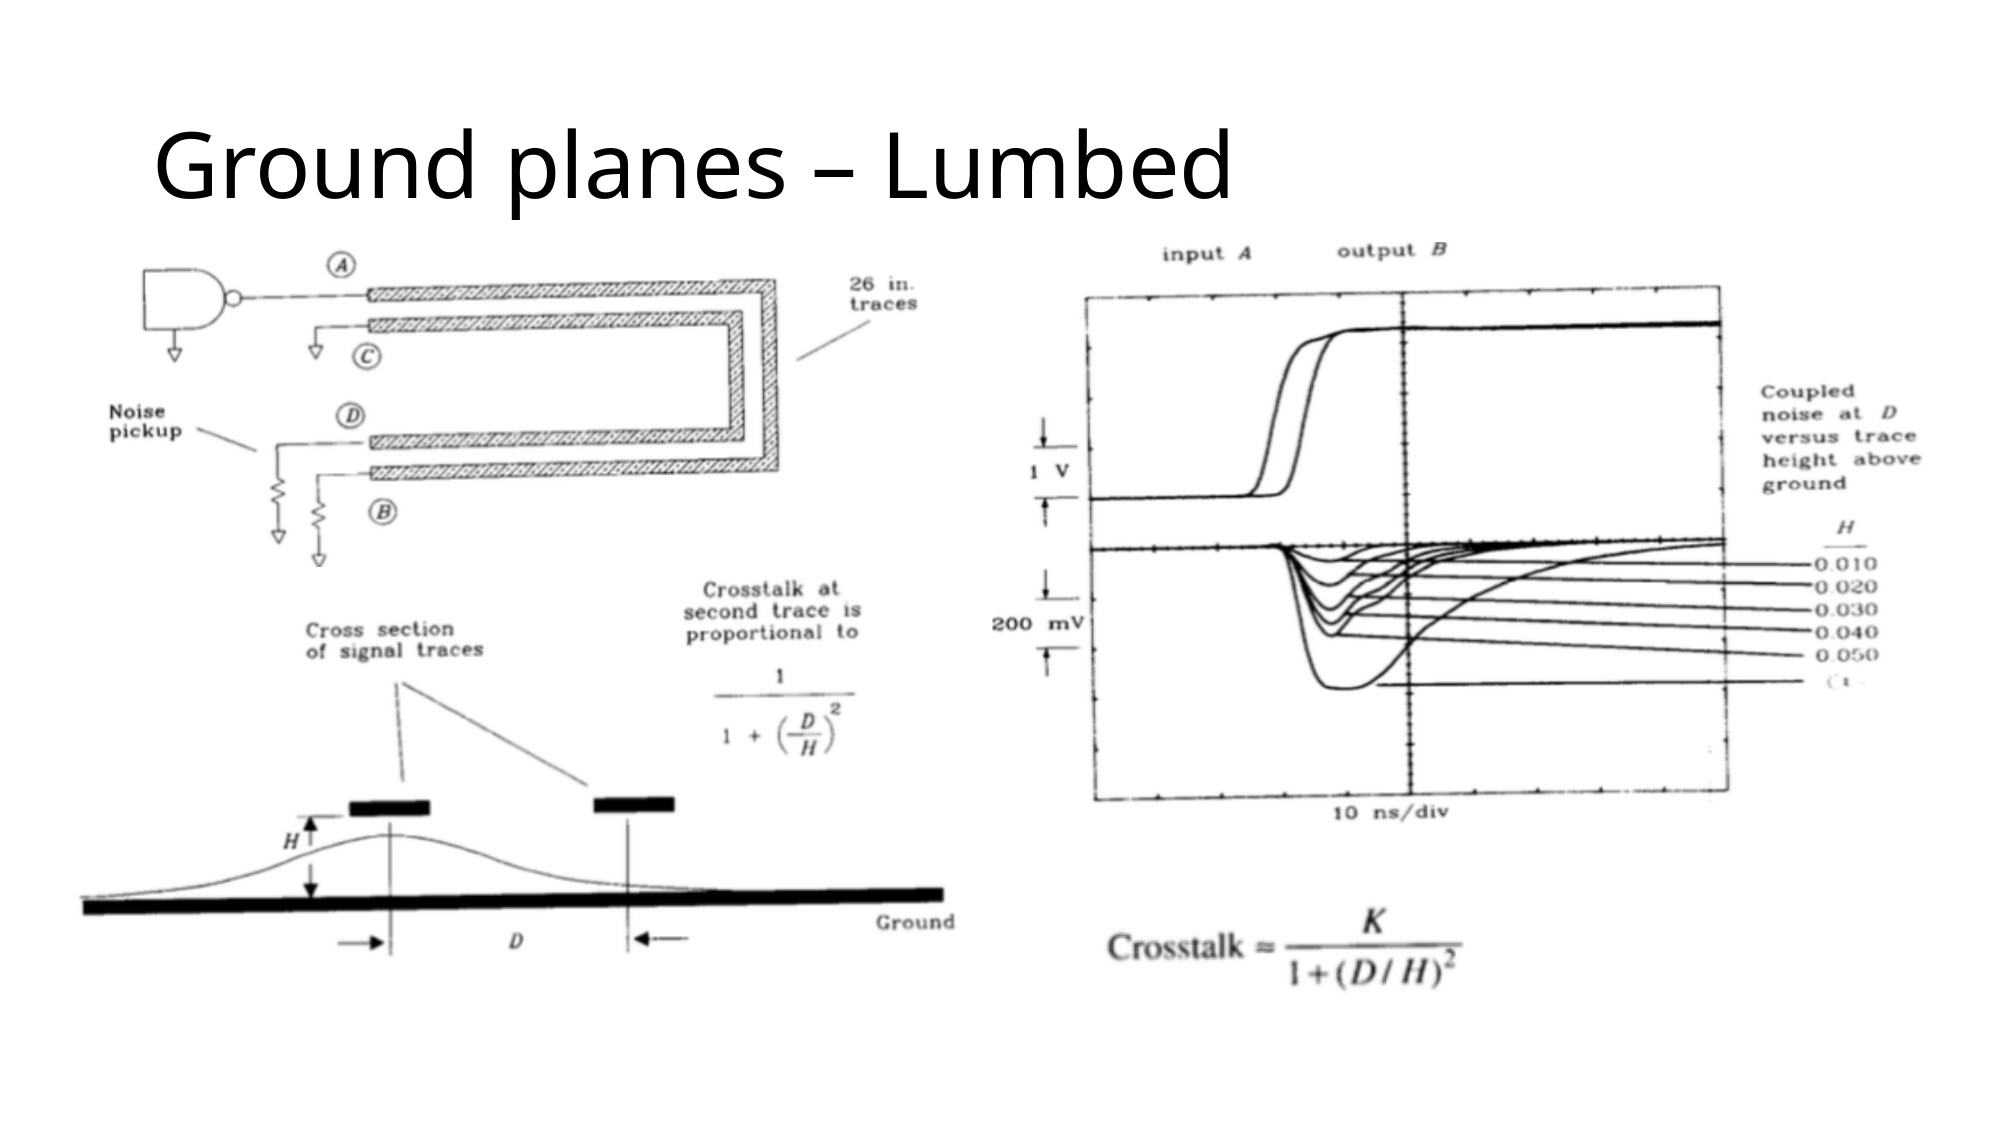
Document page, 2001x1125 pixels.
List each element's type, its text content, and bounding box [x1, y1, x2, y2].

picture [68, 567, 965, 968]
picture [1062, 893, 1485, 1006]
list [72, 242, 965, 567]
title Ground planes – Lumbed [137, 59, 1863, 278]
picture [992, 242, 1928, 824]
